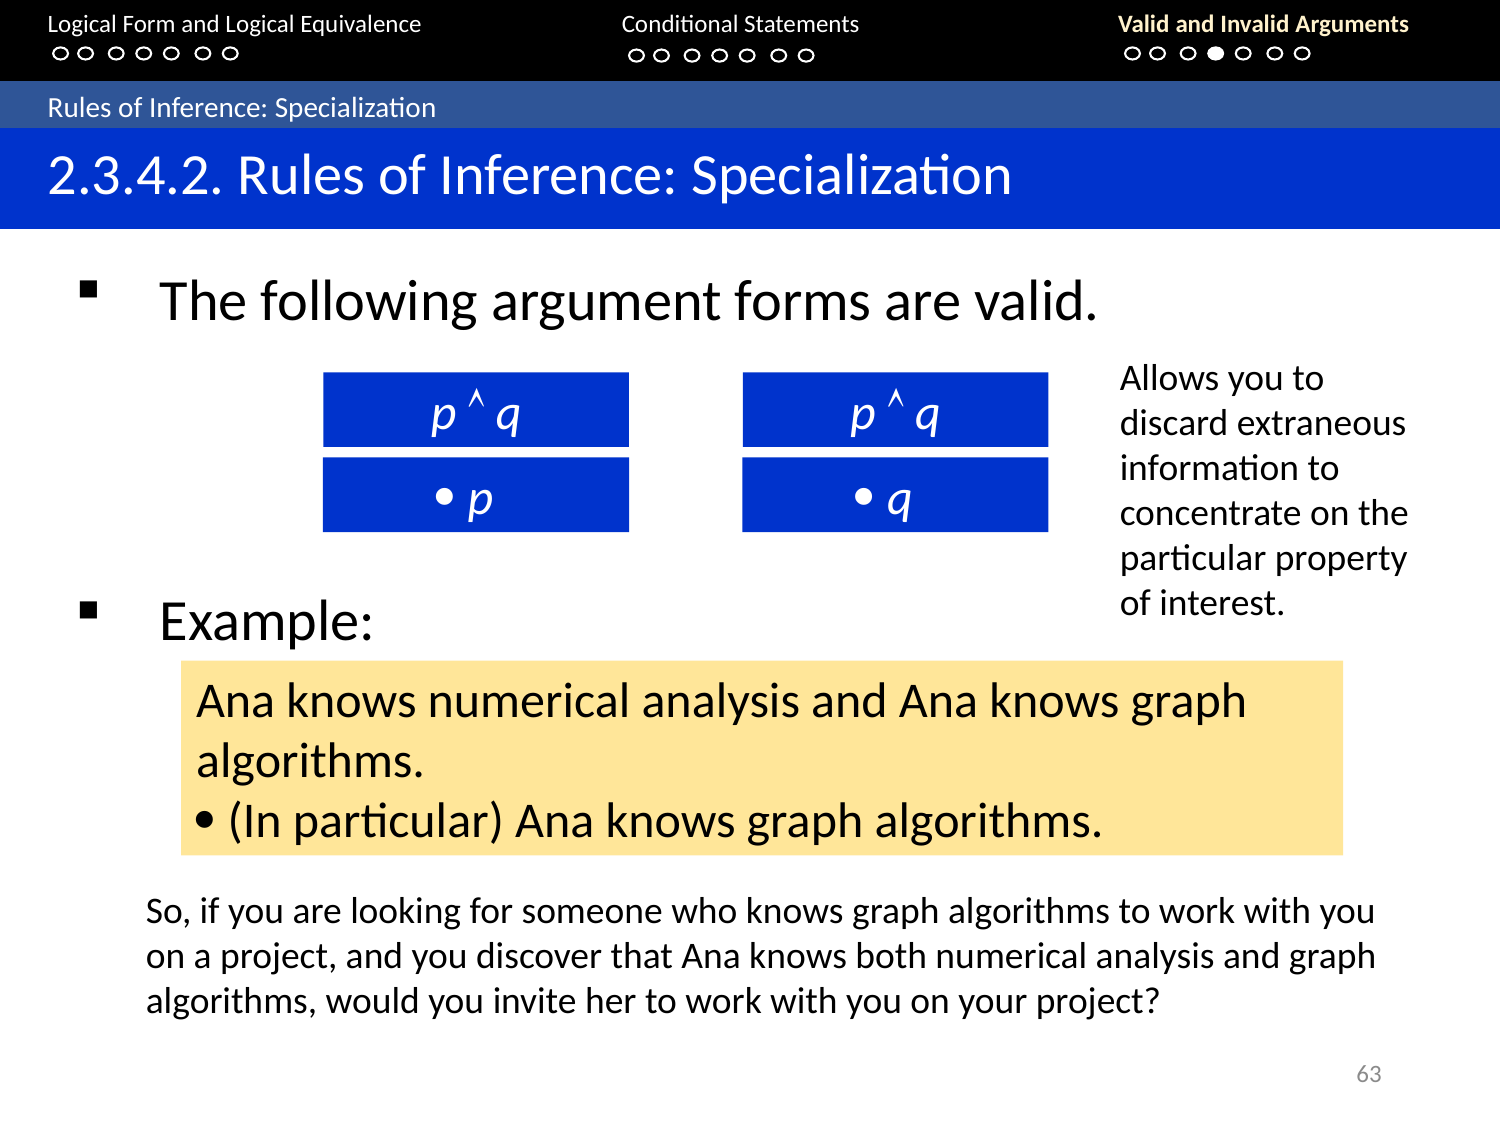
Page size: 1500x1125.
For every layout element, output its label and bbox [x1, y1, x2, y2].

text_box [322, 372, 630, 534]
slide_number [1059, 1042, 1397, 1103]
text_box [60, 345, 1453, 856]
text_box [0, 0, 1500, 229]
text_box [60, 254, 1453, 340]
text_box [742, 372, 1049, 534]
text_box [130, 878, 1404, 1029]
